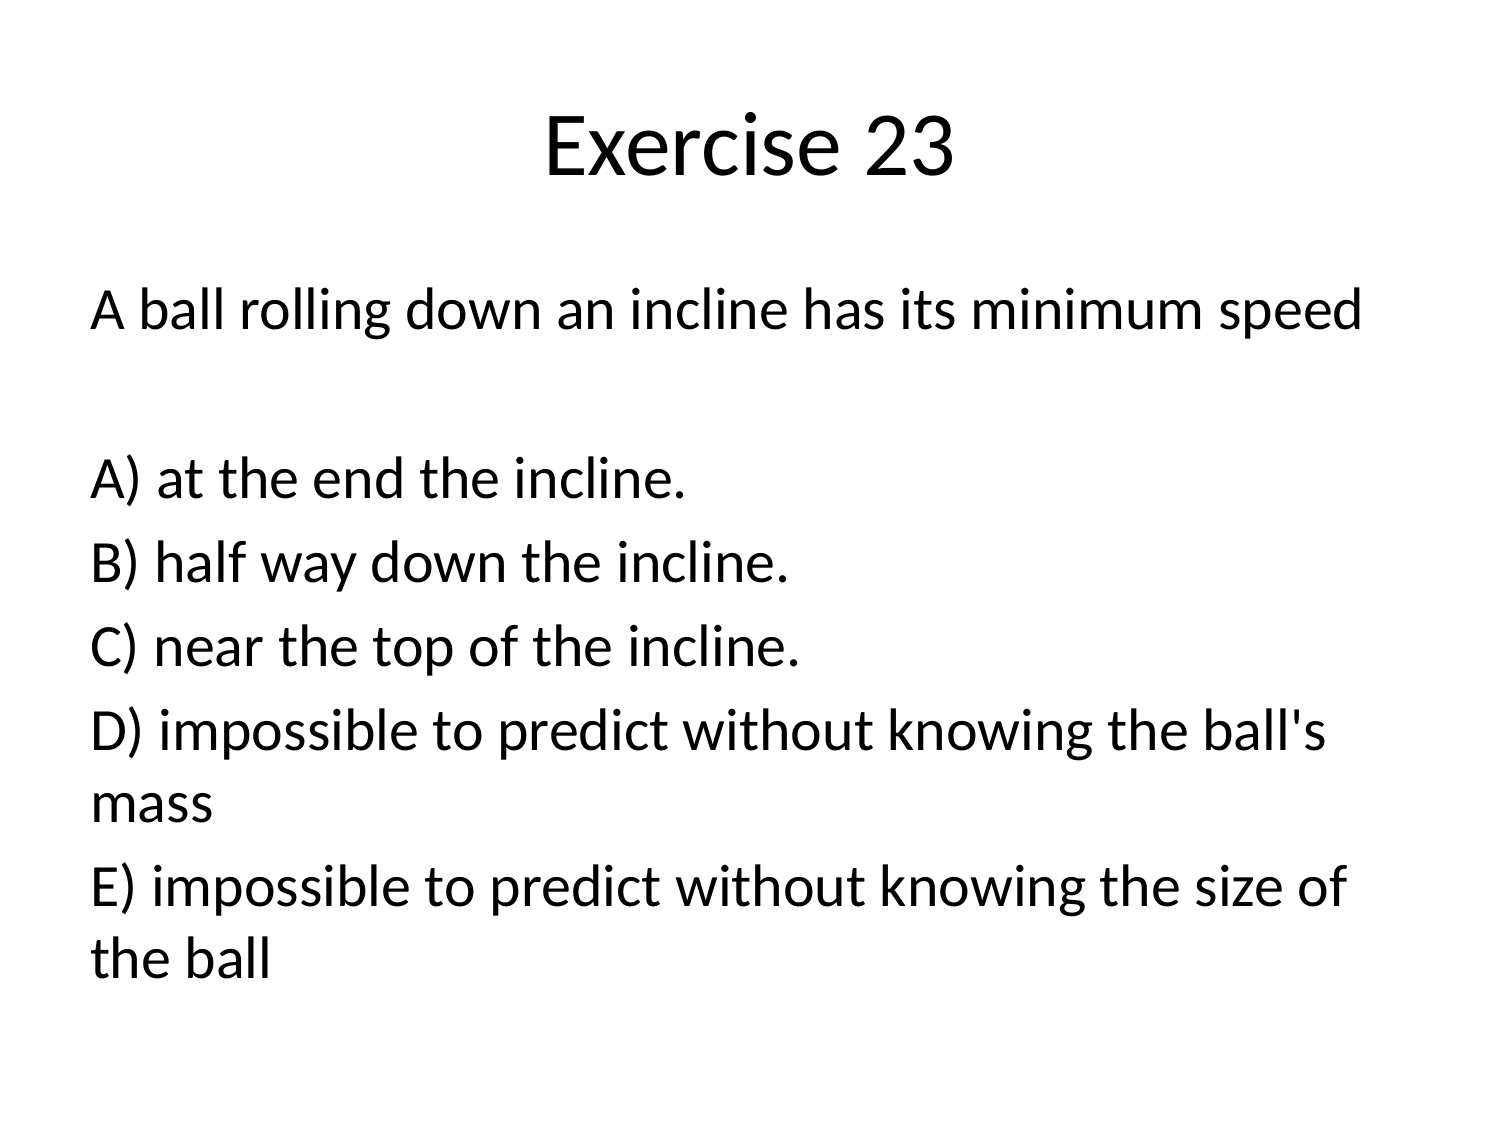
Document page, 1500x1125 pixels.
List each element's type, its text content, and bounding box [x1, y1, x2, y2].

list A ball rolling down an incline has its minimum speed A) at the end the incline. B) half way down the incline. C) near the top of the incline. D) impossible to predict without knowing the ball's mass E) impossible to predict without knowing the size of the ball [75, 262, 1425, 1005]
title Exercise 23 [75, 45, 1425, 233]
